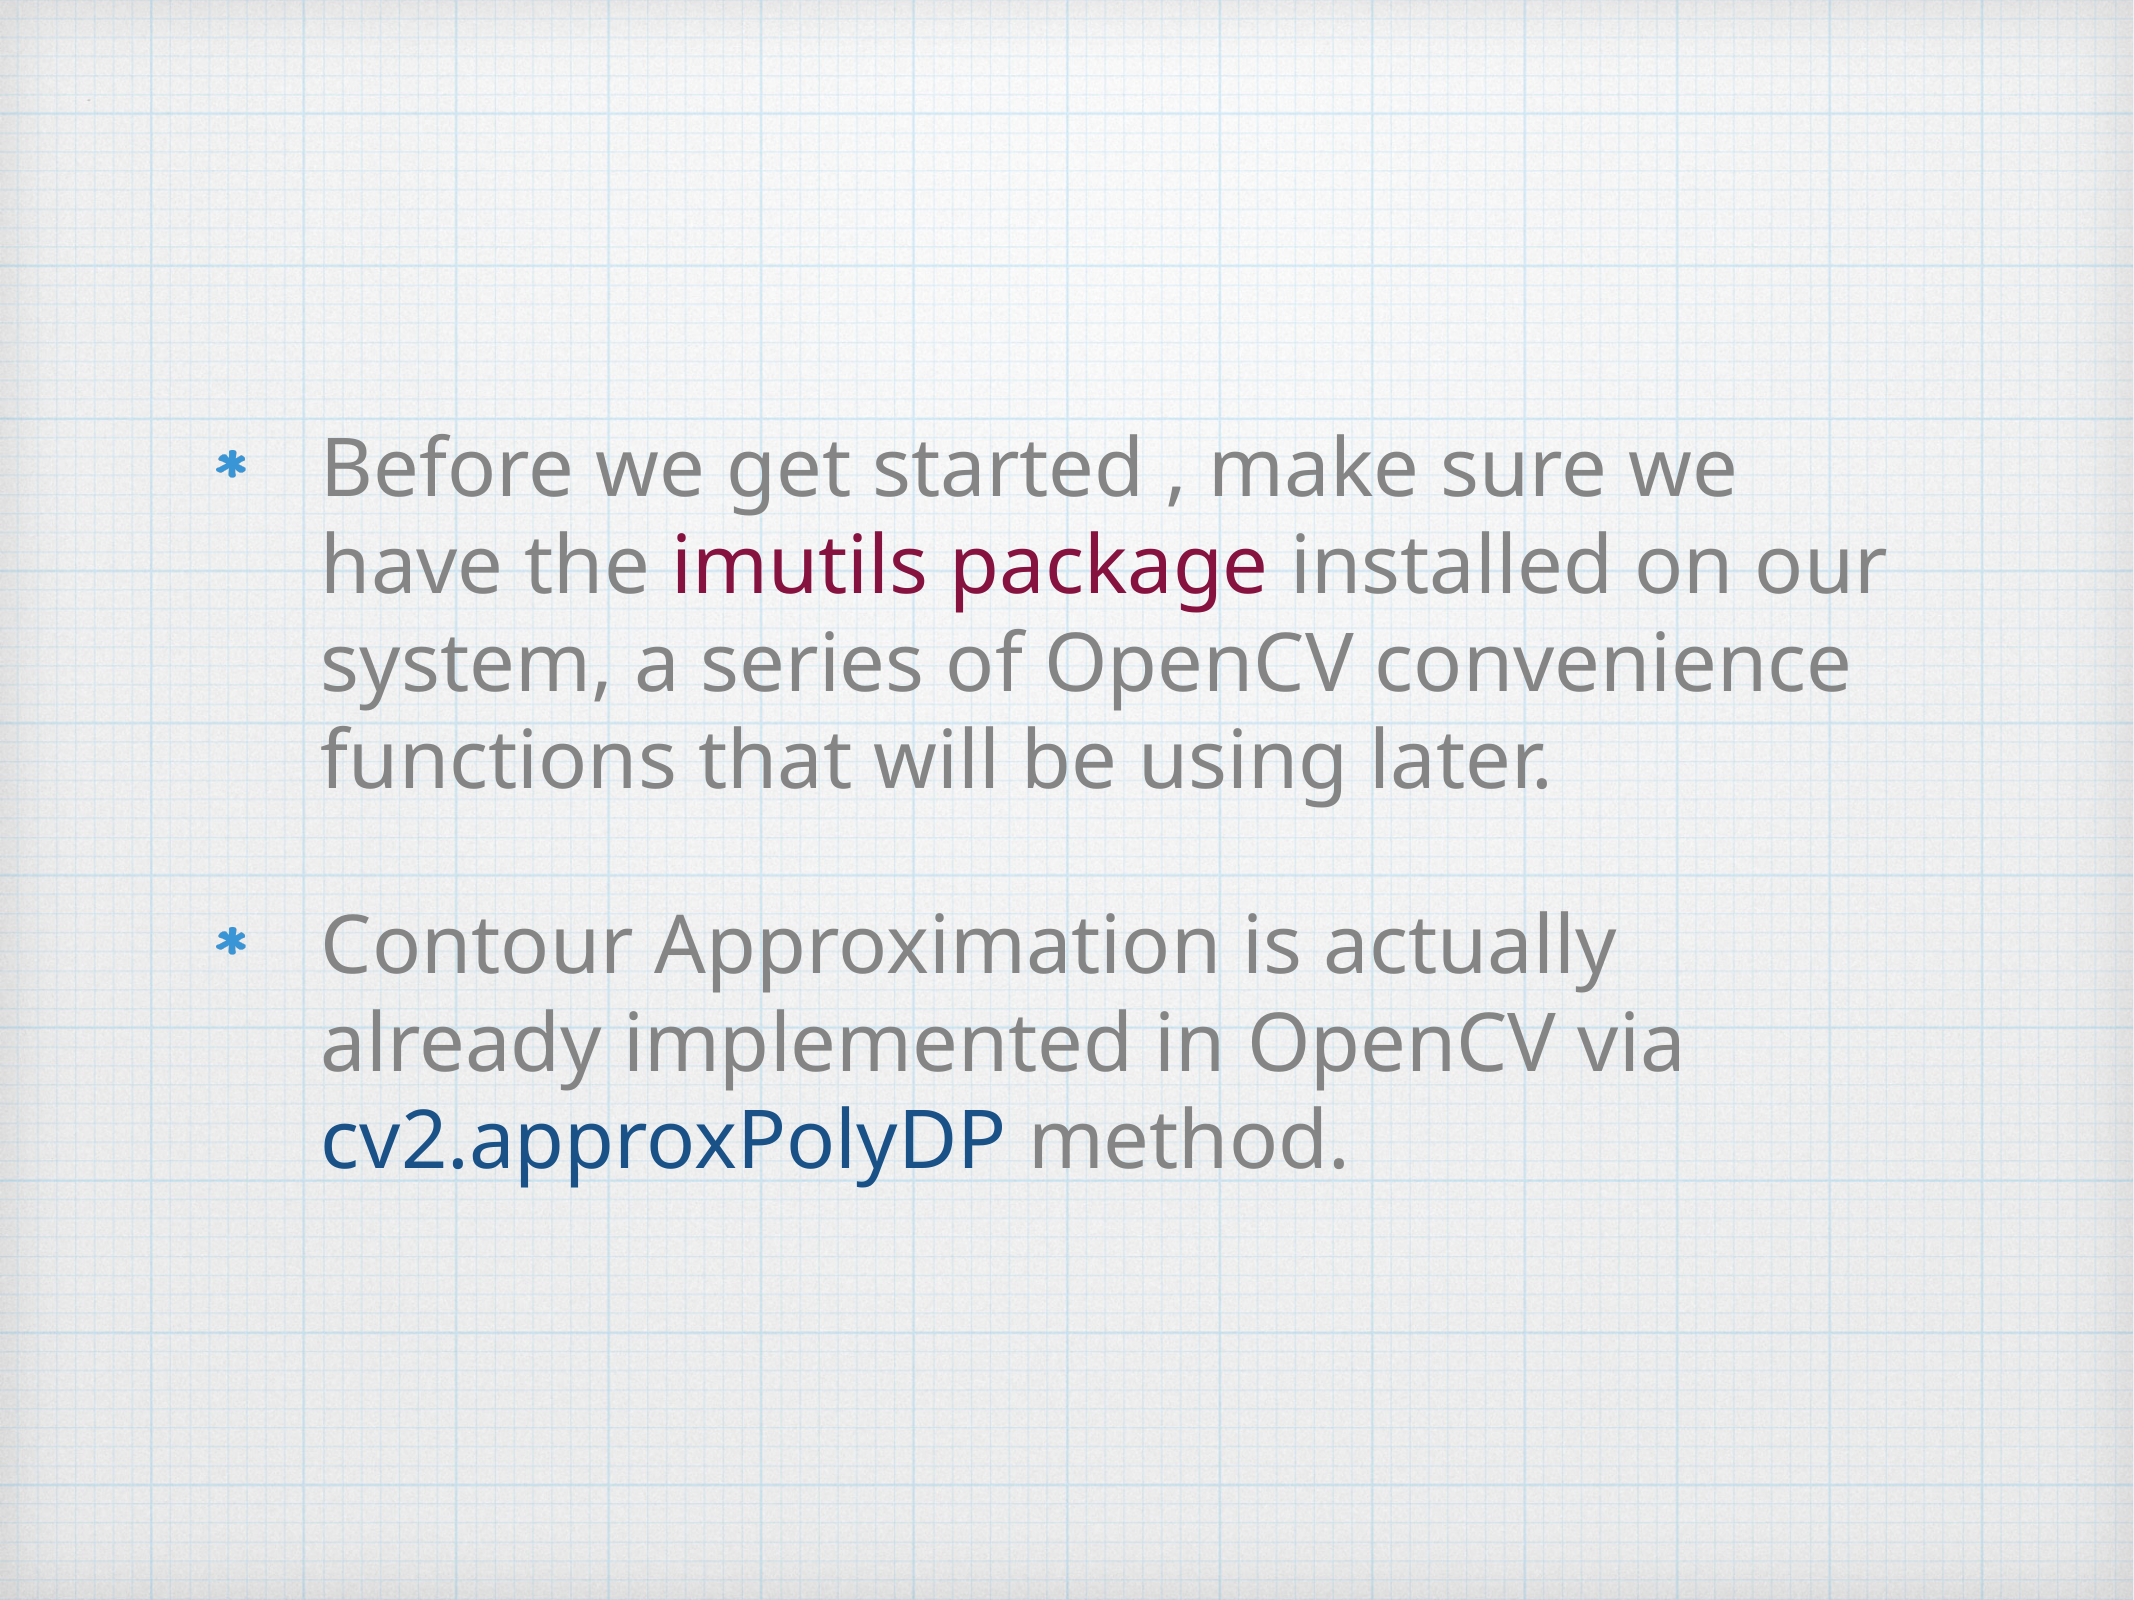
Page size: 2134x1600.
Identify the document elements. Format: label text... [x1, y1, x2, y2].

list Before we get started , make sure we have the imutils package installed on our system, a series of OpenCV convenience functions that will be using later. Contour Approximation is actually already implemented in OpenCV via cv2.approxPolyDP method. [207, 207, 1926, 1393]
picture [0, 0, 2134, 1600]
